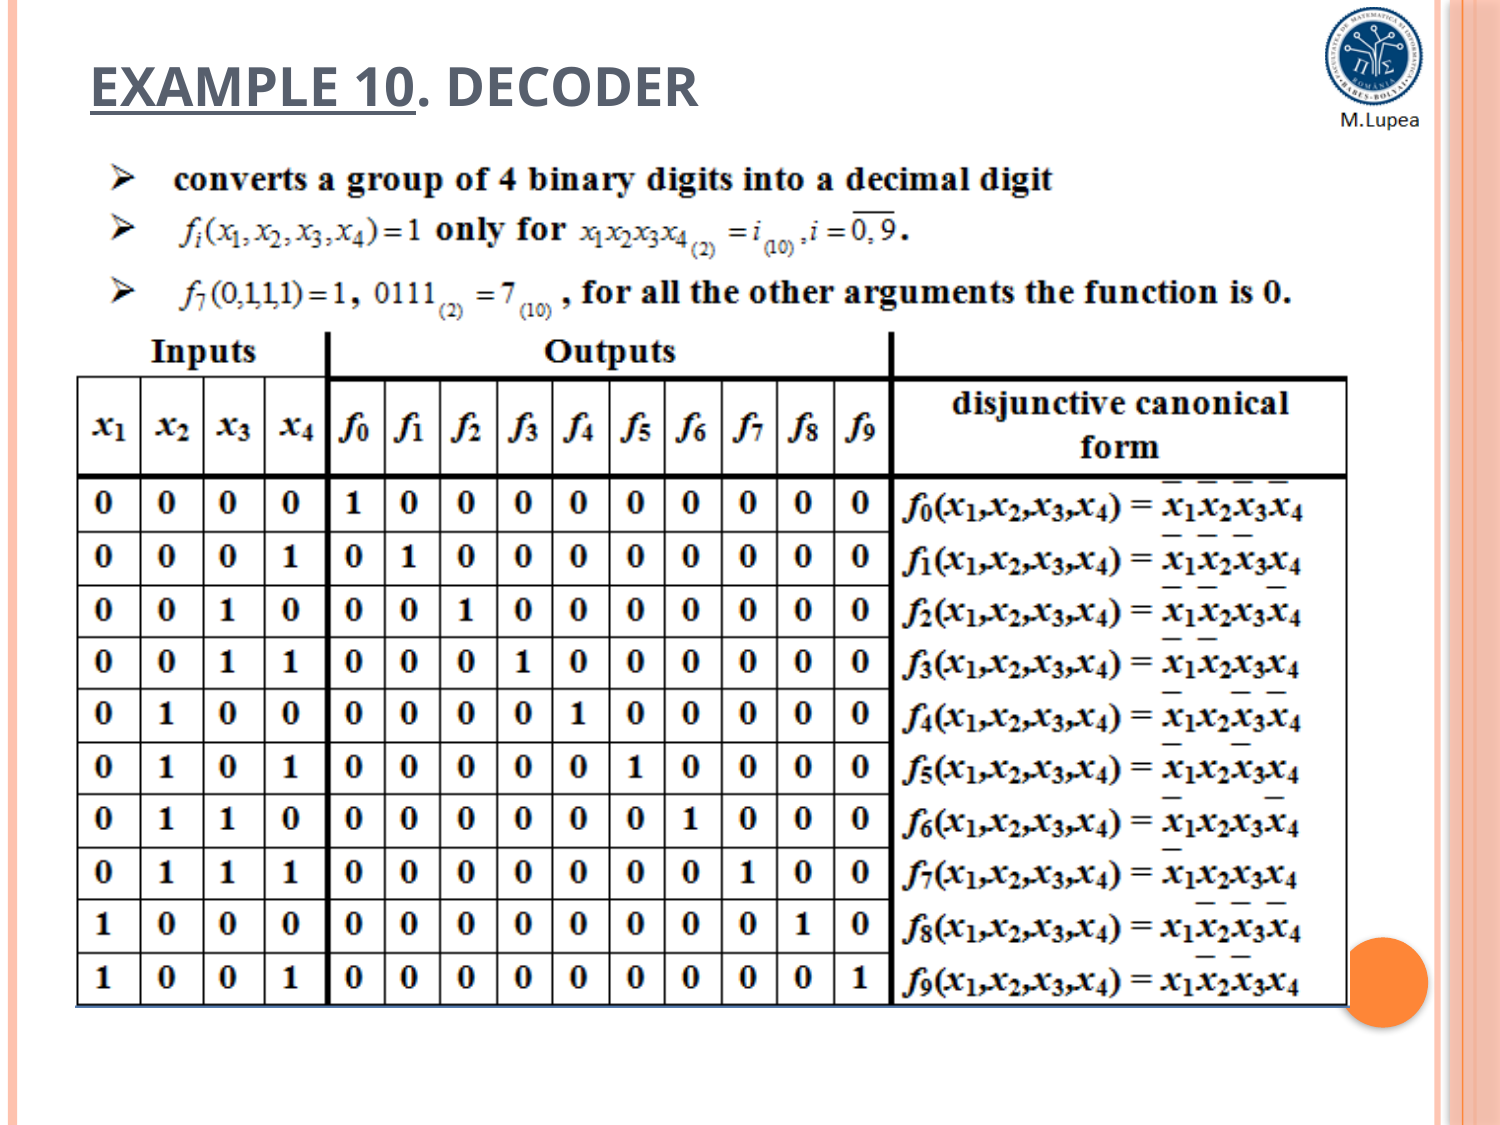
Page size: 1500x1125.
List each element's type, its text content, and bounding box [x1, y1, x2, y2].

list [74, 161, 1351, 1009]
picture [1324, 6, 1430, 138]
title Example 10. Decoder [75, 0, 1300, 125]
